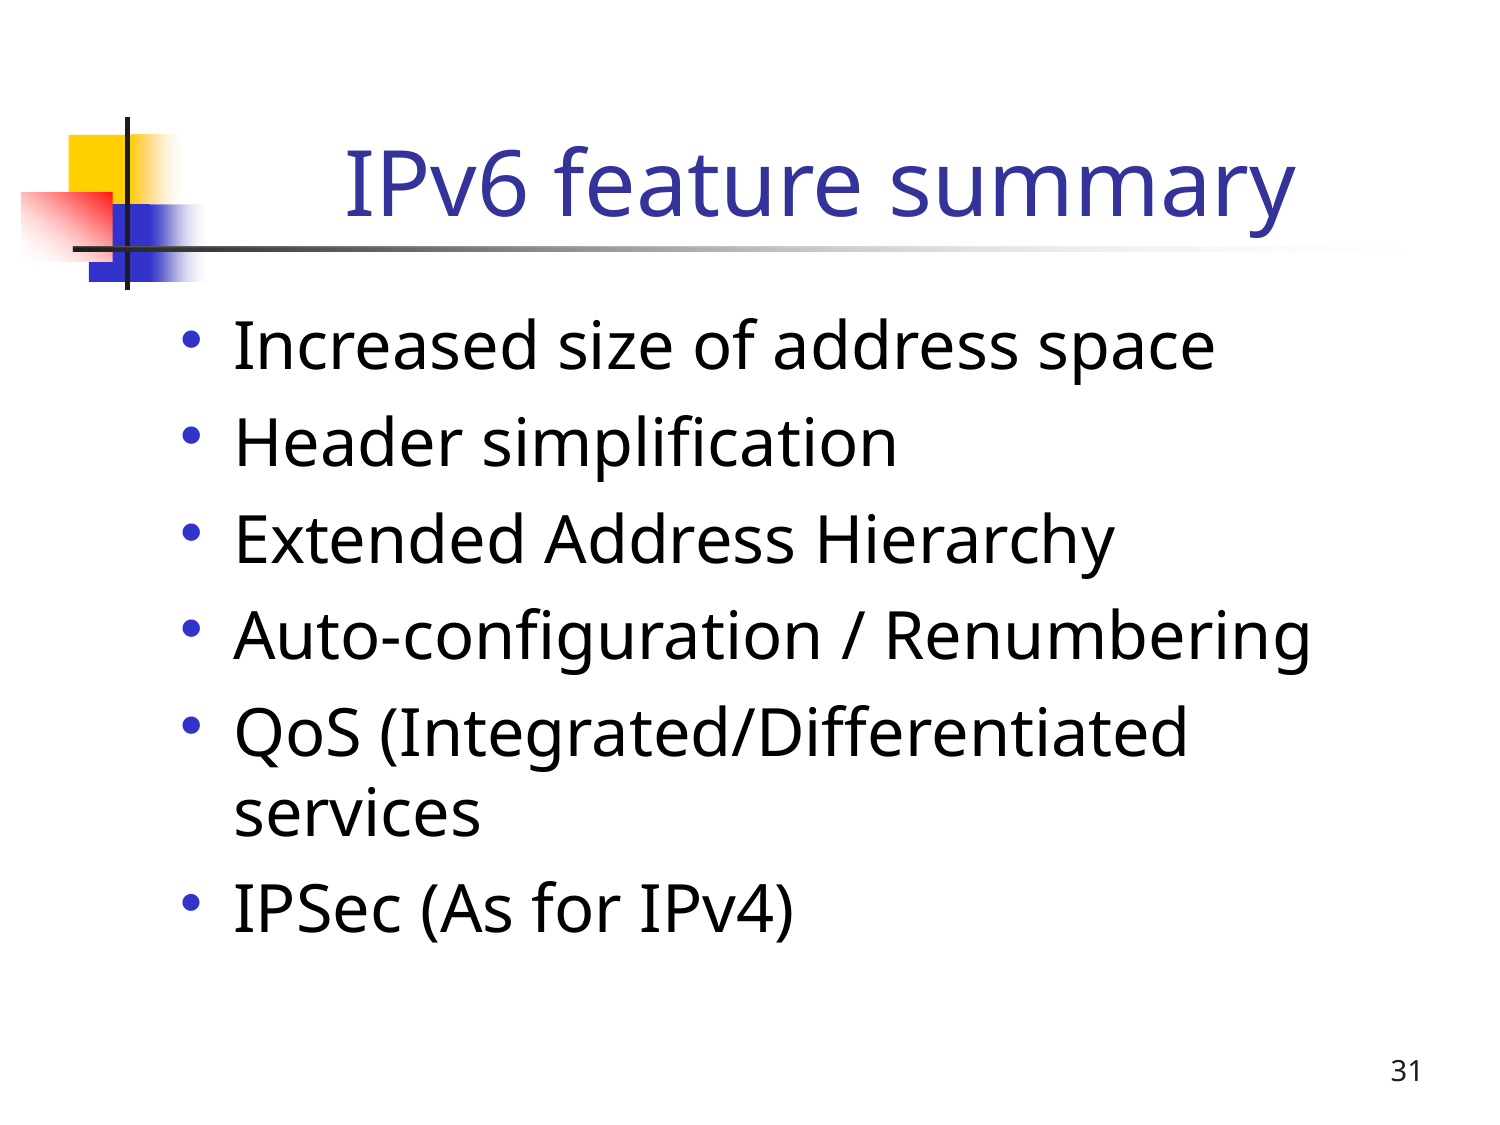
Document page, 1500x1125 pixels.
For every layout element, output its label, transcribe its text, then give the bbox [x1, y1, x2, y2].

slide_number 31 [1386, 1059, 1457, 1094]
title IPv6 feature summary [62, 125, 1438, 236]
text_box Increased size of address space Header simplification Extended Address Hierarchy Auto-configuration / Renumbering QoS (Integrated/Differentiated services IPSec (As for IPv4) [178, 302, 1394, 947]
picture [20, 192, 1423, 282]
